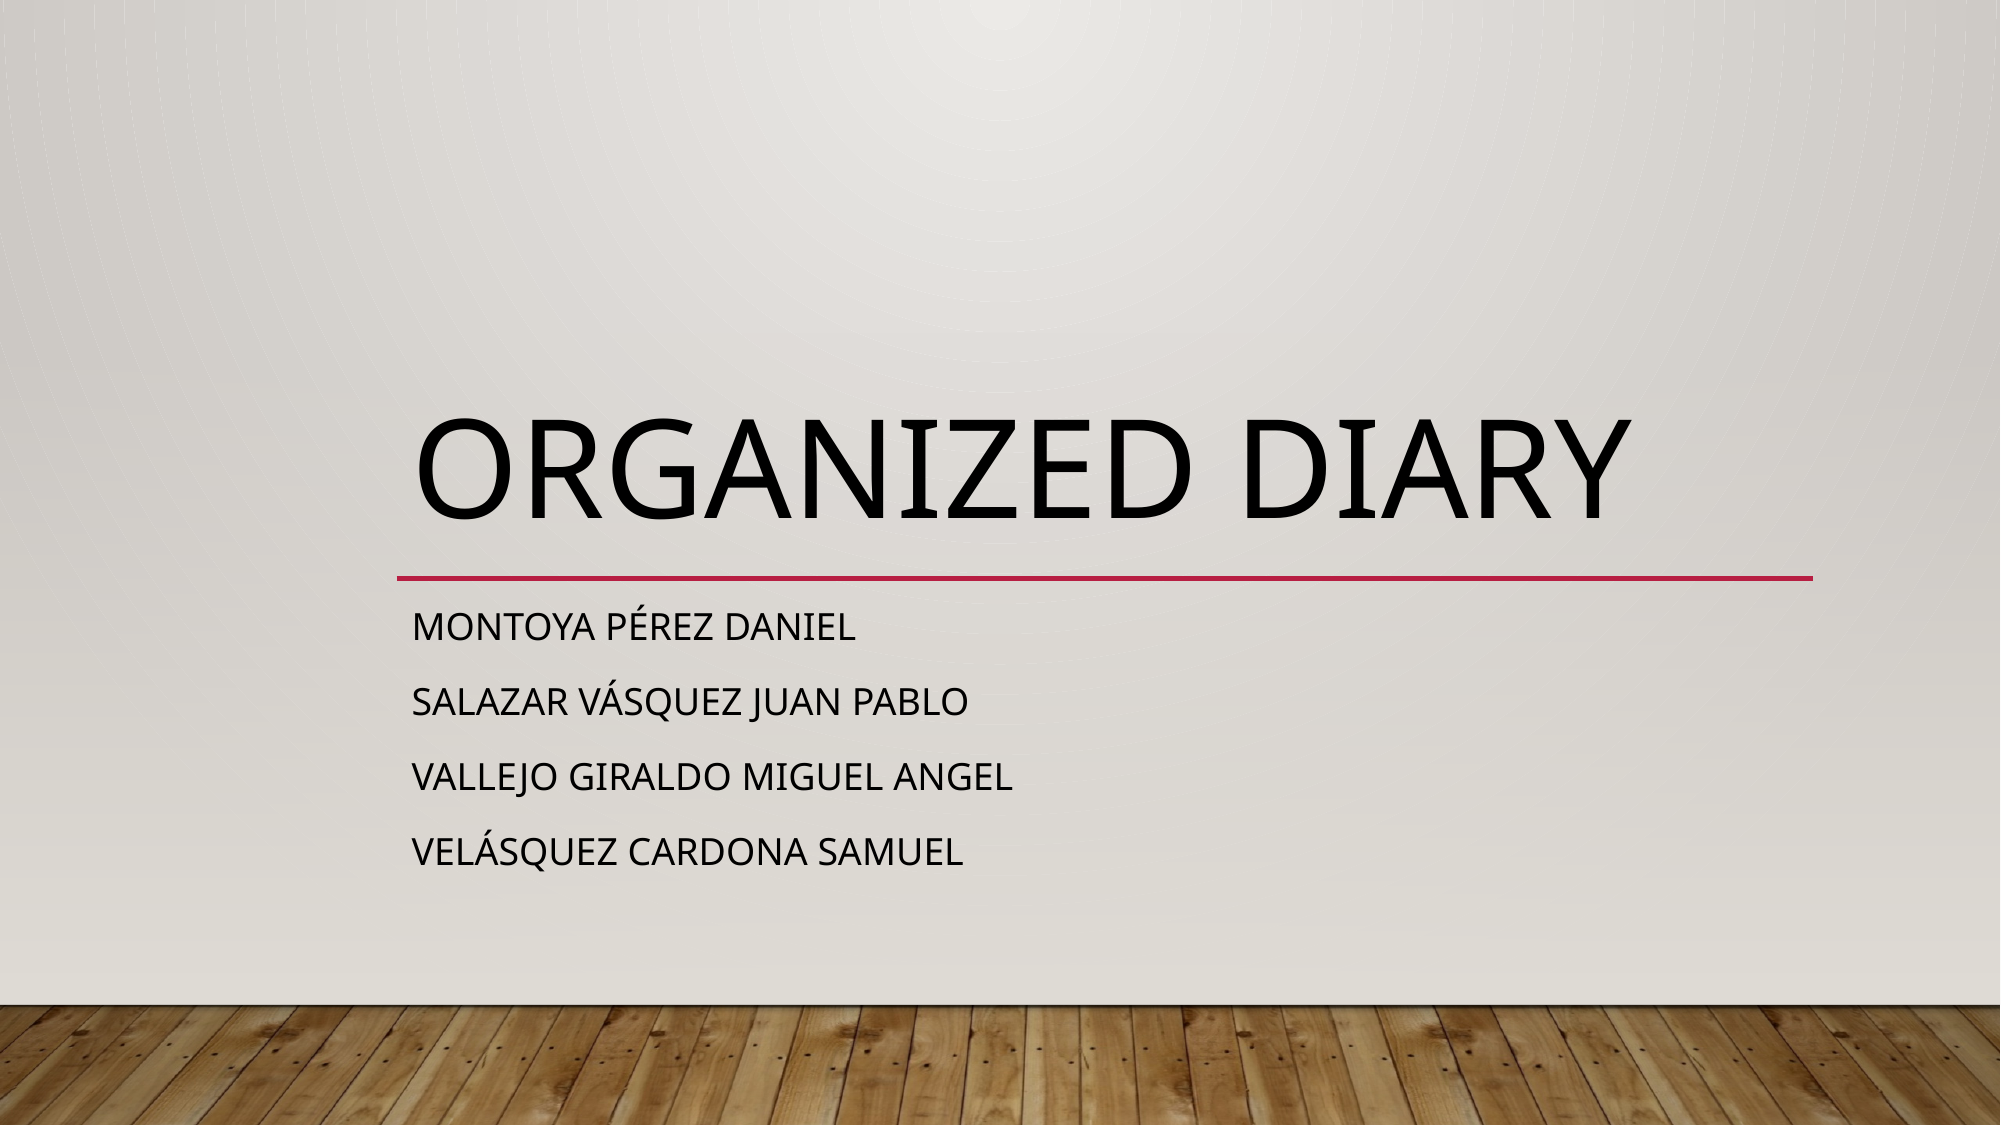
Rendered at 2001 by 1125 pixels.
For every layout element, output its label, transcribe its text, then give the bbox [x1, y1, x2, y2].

subtitle Montoya Pérez Daniel Salazar Vásquez Juan Pablo Vallejo Giraldo Miguel Angel Velásquez Cardona Samuel [396, 579, 1814, 894]
title Organized Diary [396, 131, 1814, 549]
picture [0, 1005, 2000, 1125]
